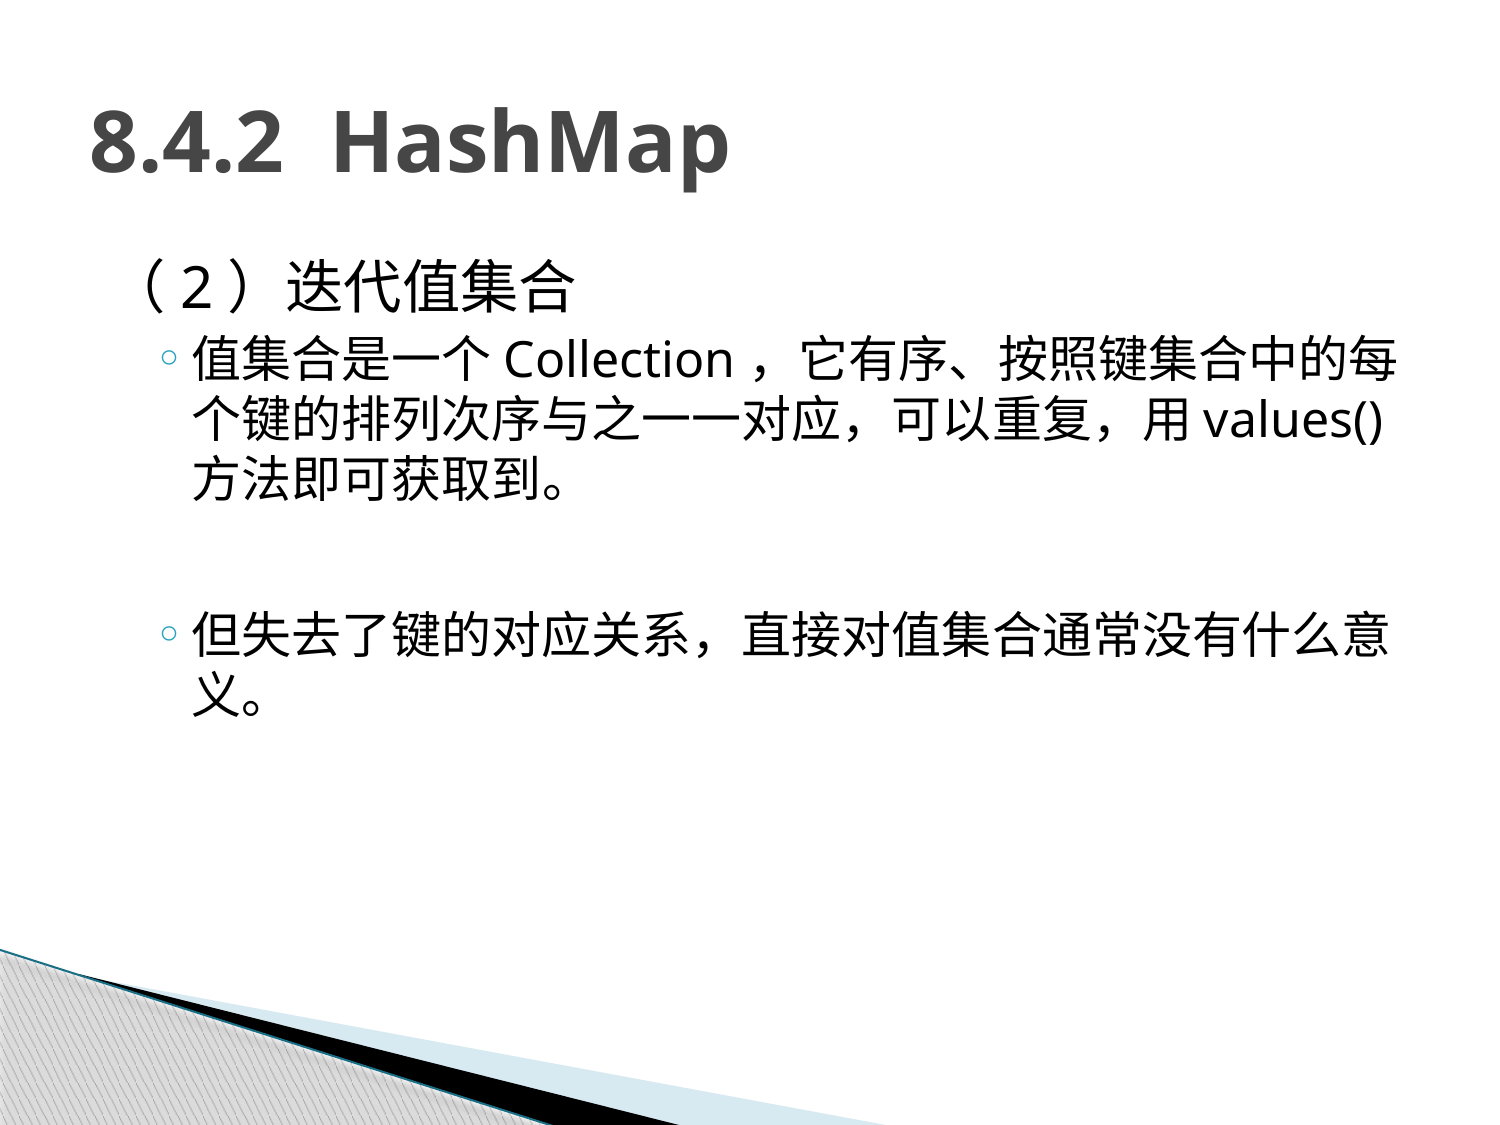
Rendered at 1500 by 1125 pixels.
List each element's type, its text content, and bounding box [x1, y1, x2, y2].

list （2）迭代值集合 值集合是一个Collection，它有序、按照键集合中的每个键的排列次序与之一一对应，可以重复，用values()方法即可获取到。 但失去了键的对应关系，直接对值集合通常没有什么意义。 [75, 242, 1425, 986]
title 8.4.2 HashMap [75, 45, 1425, 233]
